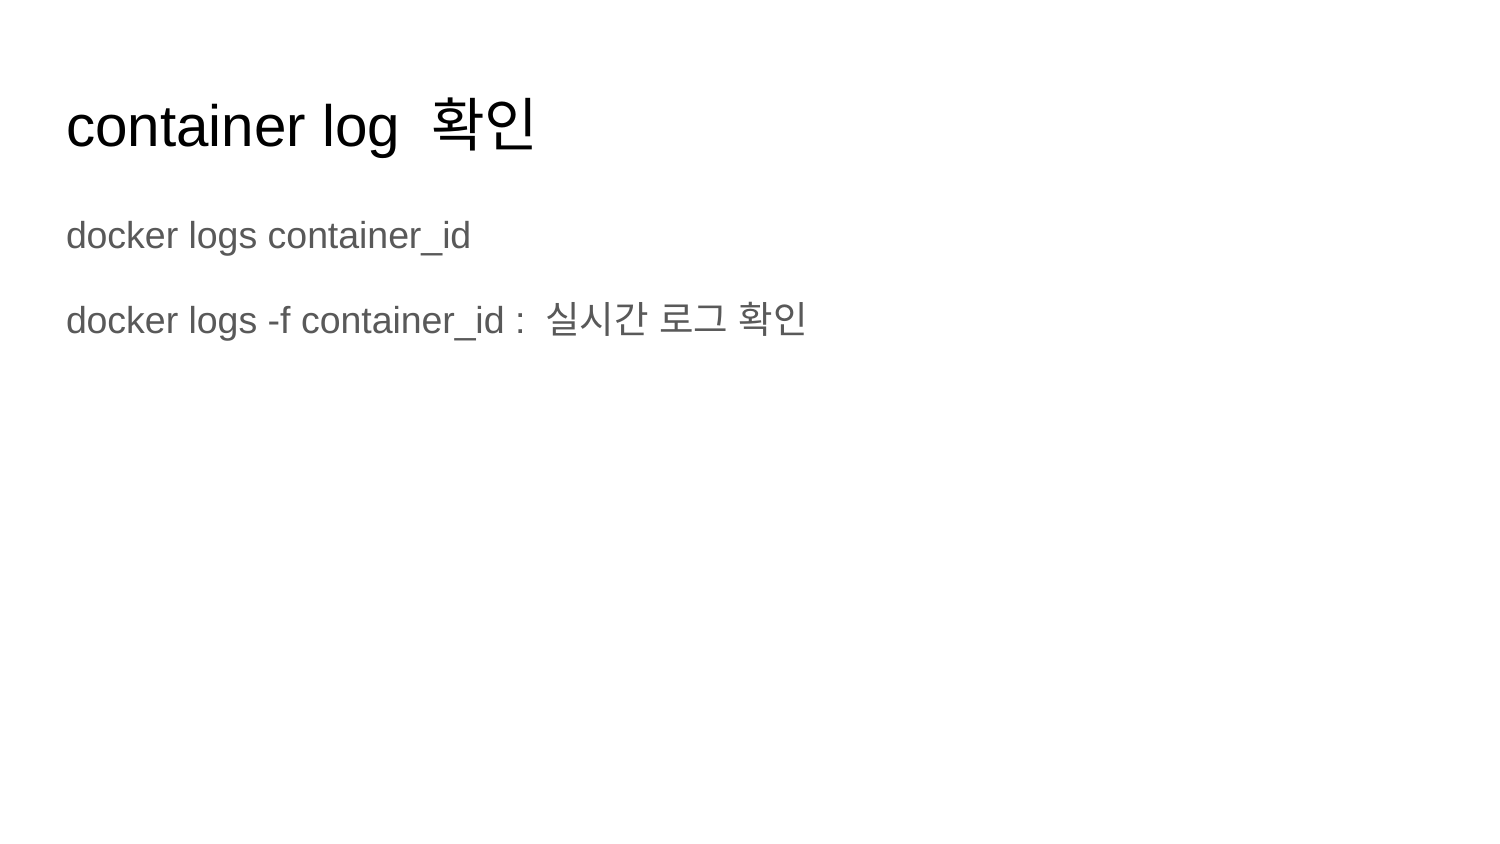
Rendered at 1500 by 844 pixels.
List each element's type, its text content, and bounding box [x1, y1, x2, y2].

list docker logs container_id docker logs -f container_id : 실시간 로그 확인 [51, 189, 1449, 750]
title container log 확인 [51, 72, 1449, 167]
